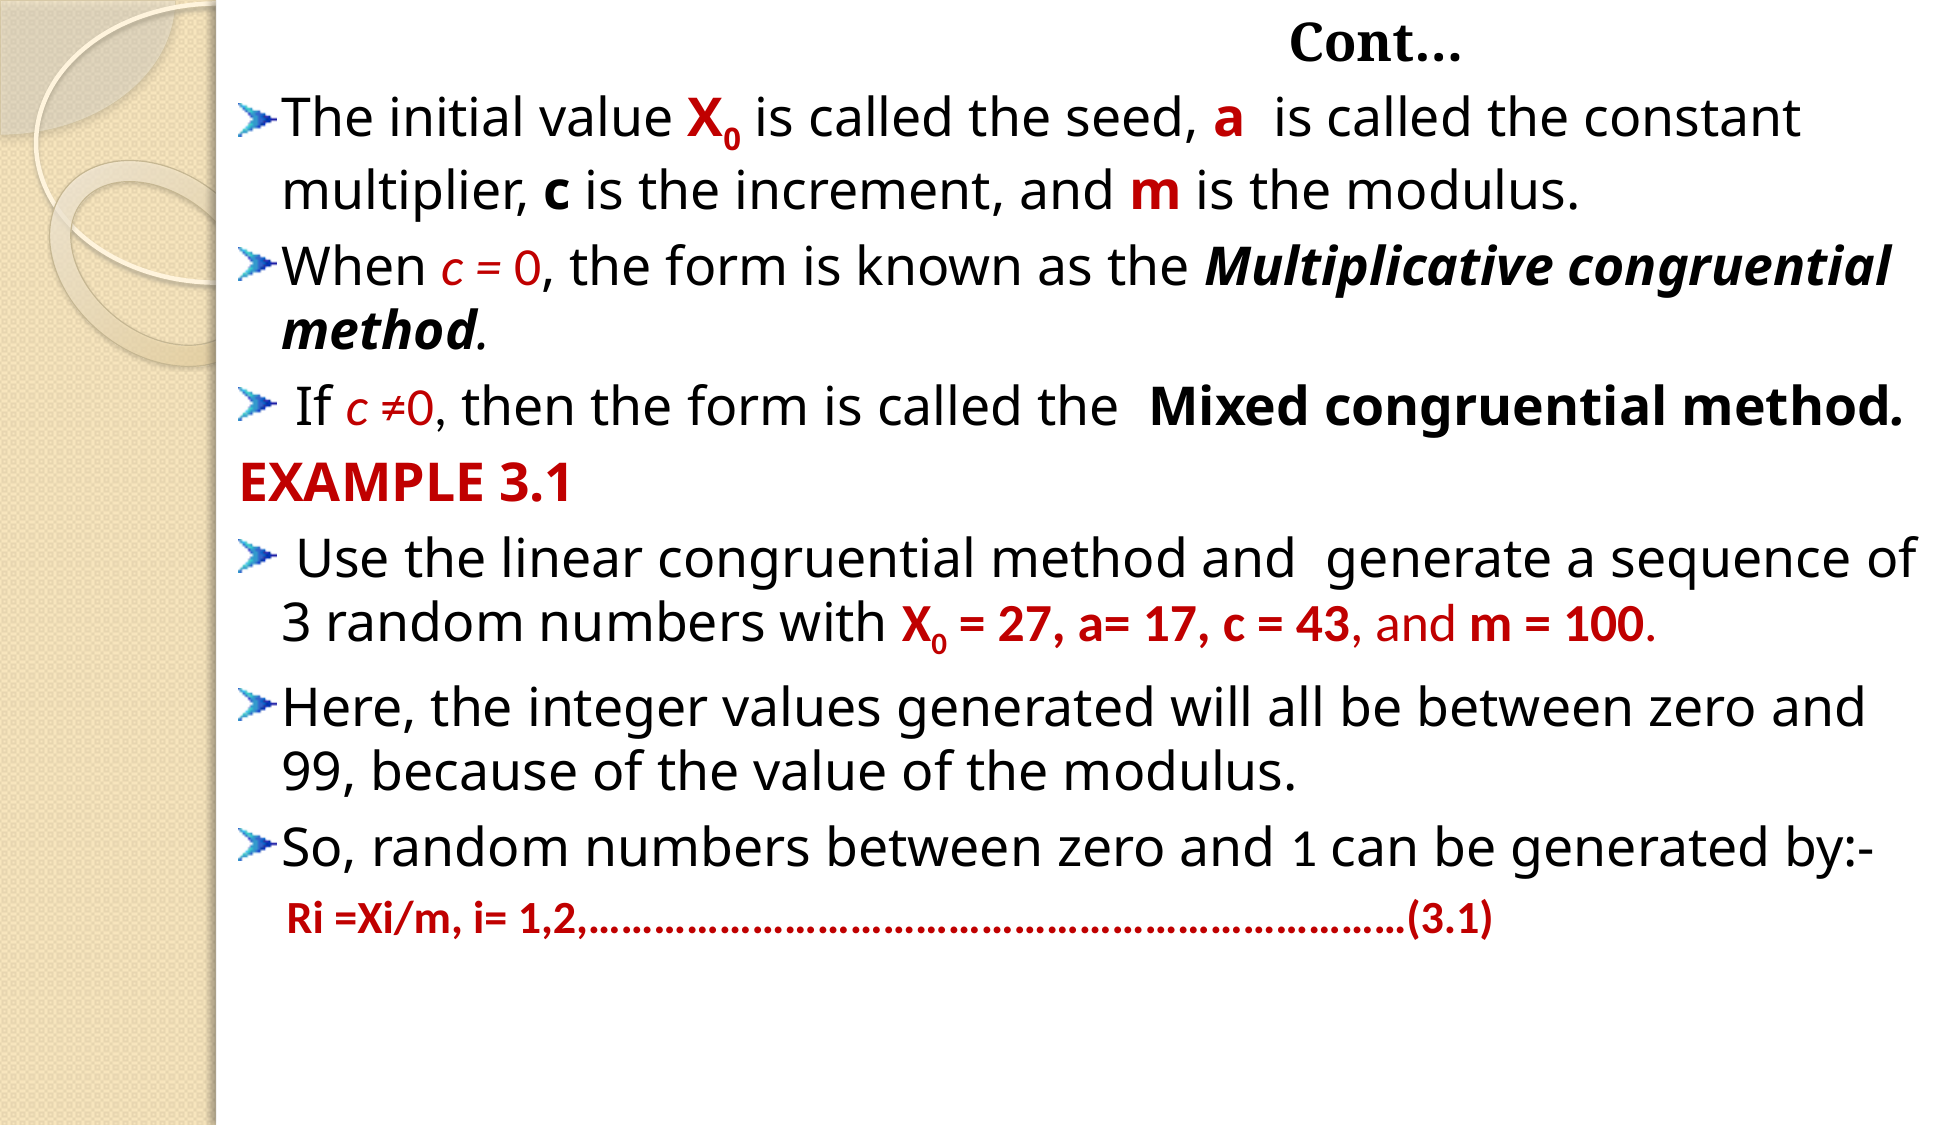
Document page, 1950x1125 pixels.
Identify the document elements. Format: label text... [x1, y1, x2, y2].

picture [238, 828, 277, 861]
picture [238, 247, 277, 281]
picture [238, 688, 277, 721]
picture [238, 387, 277, 421]
list Cont… The initial value X0 is called the seed, a is called the constant multiplier, c is the increment, and m is the modulus. When c = 0, the form is known as the Multiplicative congruential method. If c ≠0, then the form is called the Mixed congruential method. EXAMPLE 3.1 Use the linear congruential method and generate a sequence of 3 random numbers with X0 = 27, a= 17, c = 43, and m = 100. Here, the integer values generated will all be between zero and 99, because of the value of the modulus. So, random numbers between zero and 1 can be generated by:- Ri =Xi/m, i= 1,2,…………………………………………………………………(3.1) [211, 0, 1950, 1125]
picture [238, 539, 277, 573]
picture [238, 103, 277, 137]
